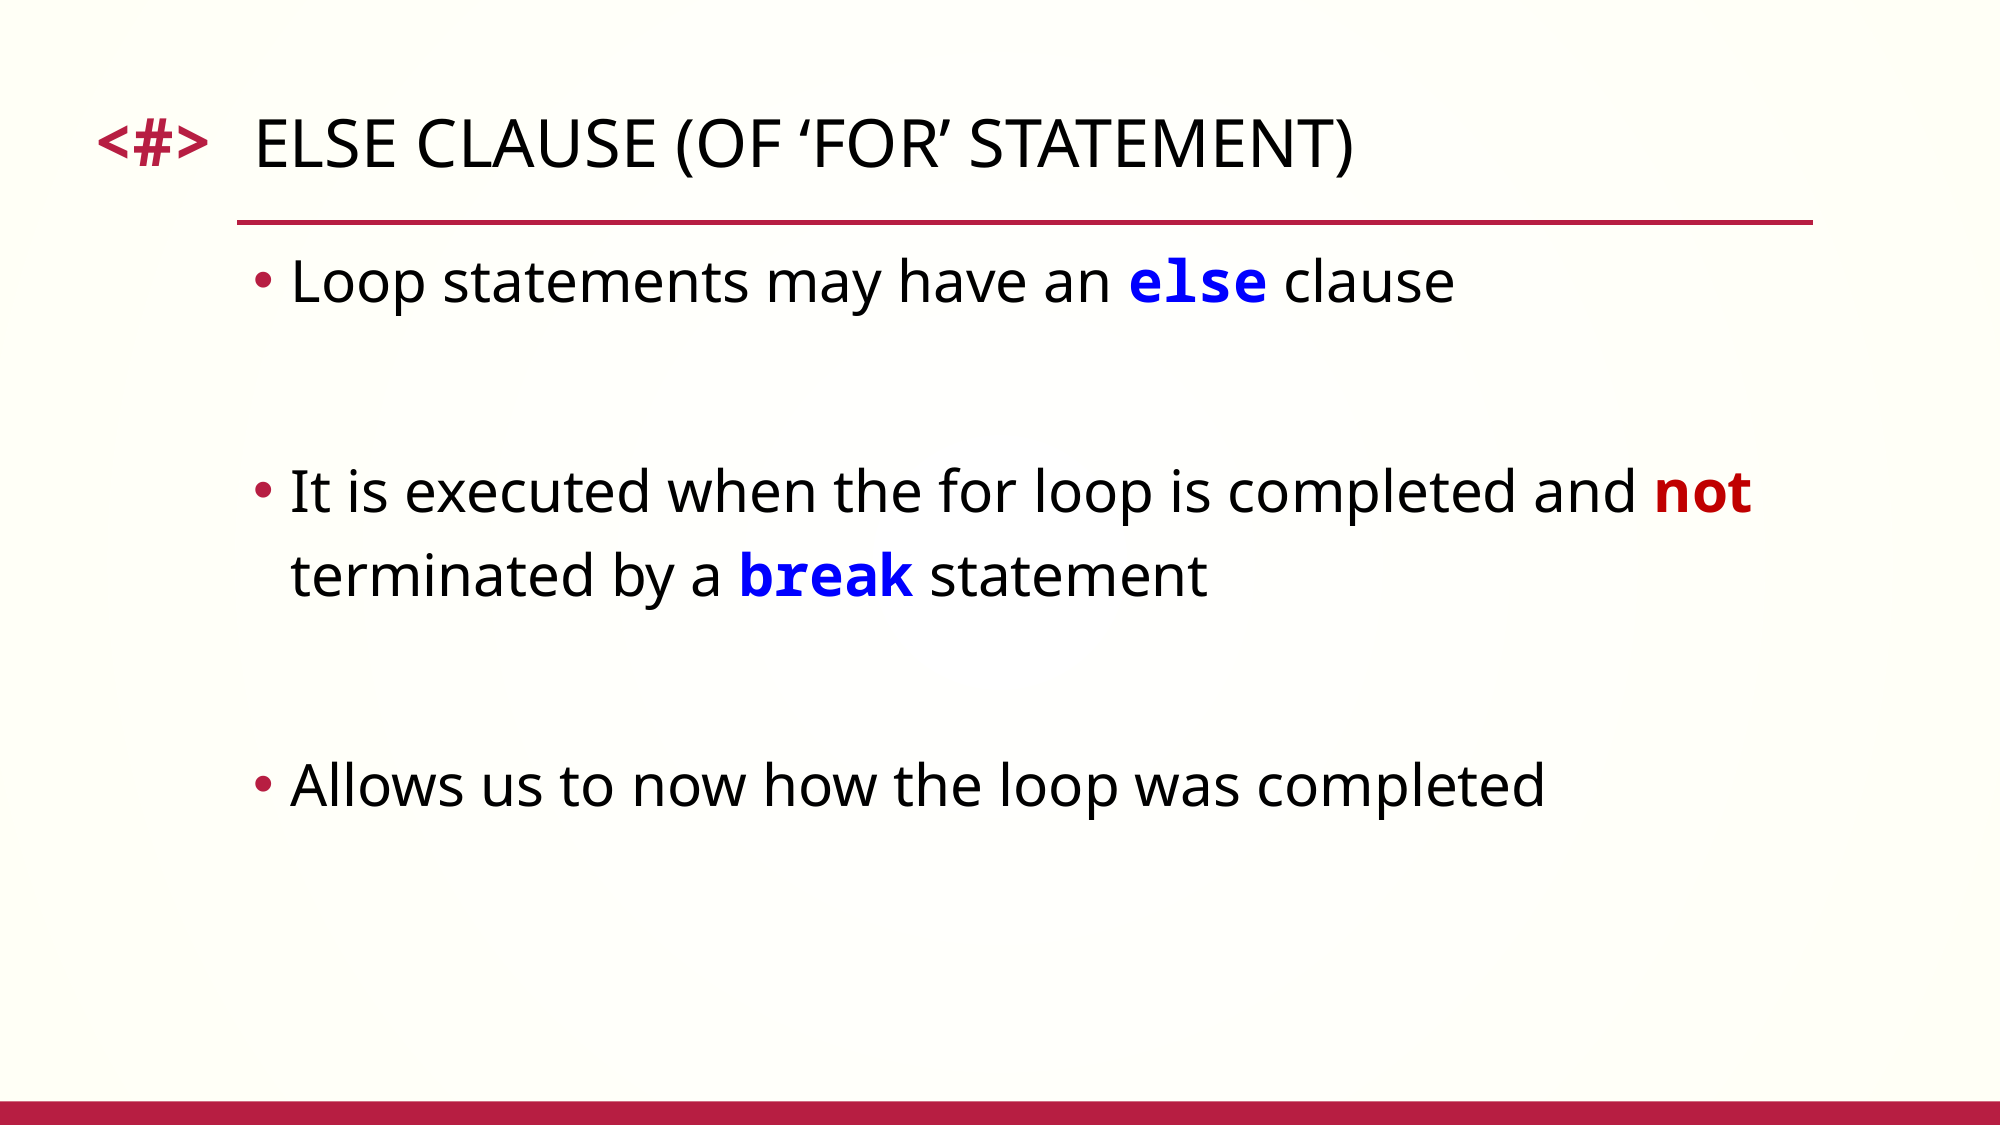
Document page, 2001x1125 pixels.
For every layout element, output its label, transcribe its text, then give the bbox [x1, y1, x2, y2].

title else clause (of ‘for’ statement) [238, 92, 1814, 211]
list Loop statements may have an else clause It is executed when the for loop is completed and not terminated by a break statement Allows us to now how the loop was completed [238, 223, 1814, 1045]
